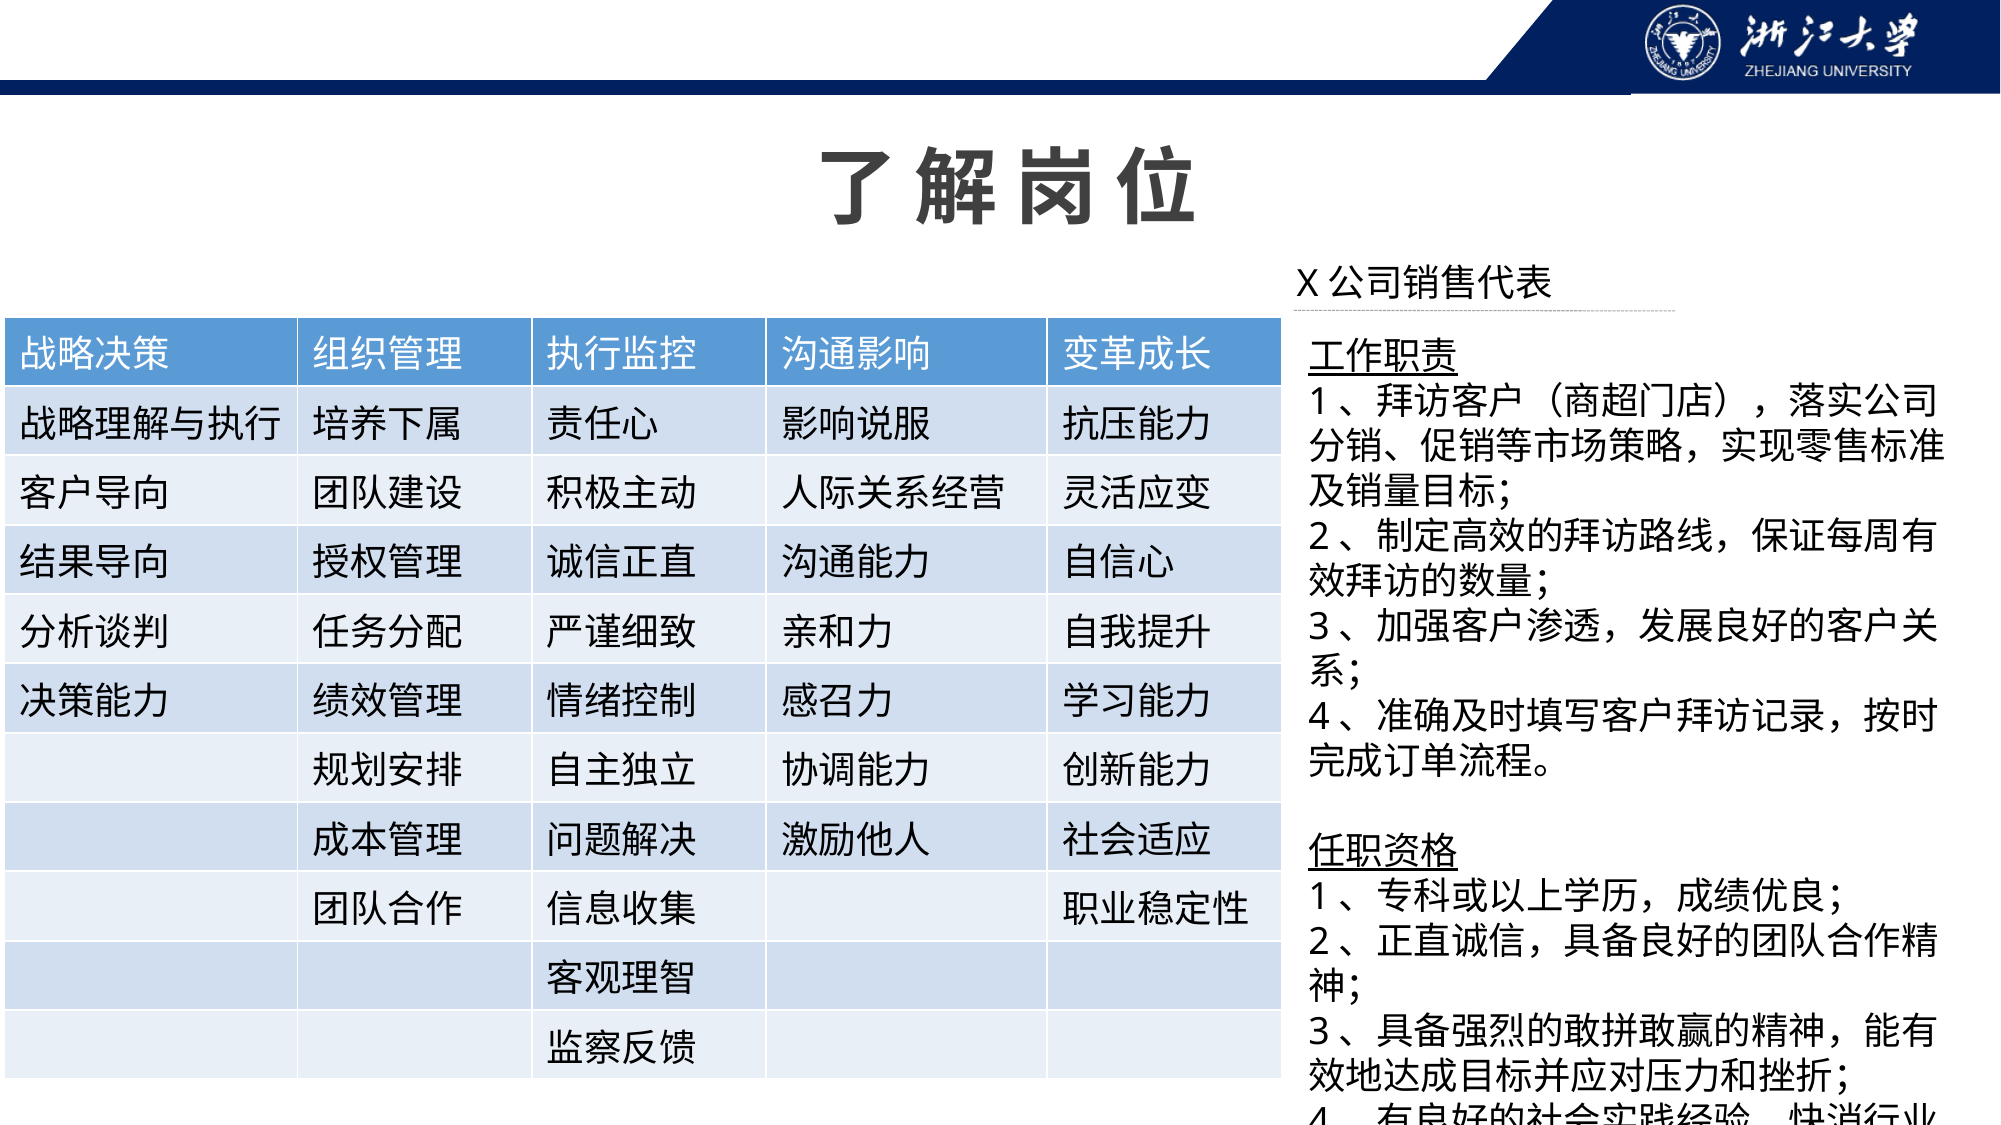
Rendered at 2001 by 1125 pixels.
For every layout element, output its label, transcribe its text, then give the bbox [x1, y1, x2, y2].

table_cell [5, 734, 297, 801]
table_cell 感召力 [767, 664, 1046, 732]
table_cell 信息收集 [533, 872, 765, 940]
table_cell 自信心 [1048, 526, 1281, 593]
table_cell 抗压能力 [1048, 387, 1281, 454]
text_box 工作职责 1、拜访客户（商超门店），落实公司分销、促销等市场策略，实现零售标准及销量目标； 2、制定高效的拜访路线，保证每周有效拜访的数量； 3、加强客户渗透，发展良好的客户关系； 4、准确及时填写客户拜访记录，按时完成订单流程。 任职资格 1、专科或以上学历，成绩优良； 2、正直诚信，具备良好的团队合作精神； 3、具备强烈的敢拼敢赢的精神，能有效地达成目标并应对压力和挫折； 4、有良好的社会实践经验，快消行业经验尤佳。 [1293, 324, 1987, 1125]
text_box X公司销售代表 [1281, 251, 1839, 312]
table_cell 诚信正直 [533, 526, 765, 593]
table_cell 团队合作 [298, 872, 531, 940]
table_cell 规划安排 [298, 734, 531, 801]
table_header 变革成长 [1048, 318, 1281, 385]
table_cell 灵活应变 [1048, 456, 1281, 524]
table_cell [5, 1011, 297, 1078]
table_cell 自主独立 [533, 734, 765, 801]
table_cell [298, 942, 531, 1009]
table_cell [767, 872, 1046, 940]
table_cell 情绪控制 [533, 664, 765, 732]
table_cell 客观理智 [533, 942, 765, 1009]
table_cell 责任心 [533, 387, 765, 454]
table_cell [767, 942, 1046, 1009]
table_header 组织管理 [298, 318, 531, 385]
table_cell 监察反馈 [533, 1011, 765, 1078]
table_header 战略决策 [5, 318, 297, 385]
table_cell [1048, 942, 1281, 1009]
text_box 了解岗位 [451, 127, 1561, 242]
table_cell 职业稳定性 [1048, 872, 1281, 940]
table_cell 战略理解与执行 [5, 387, 297, 454]
table_cell 影响说服 [767, 387, 1046, 454]
table_cell 自我提升 [1048, 595, 1281, 662]
table_cell 积极主动 [533, 456, 765, 524]
table_cell [767, 1011, 1046, 1078]
table_cell 问题解决 [533, 803, 765, 870]
table_cell 社会适应 [1048, 803, 1281, 870]
table_cell 分析谈判 [5, 595, 297, 662]
table_cell 团队建设 [298, 456, 531, 524]
table_cell 协调能力 [767, 734, 1046, 801]
table_cell 激励他人 [767, 803, 1046, 870]
table_cell [1048, 1011, 1281, 1078]
table_cell 任务分配 [298, 595, 531, 662]
table_cell [5, 942, 297, 1009]
table_cell 绩效管理 [298, 664, 531, 732]
table_cell 结果导向 [5, 526, 297, 593]
table_cell 创新能力 [1048, 734, 1281, 801]
table_cell 严谨细致 [533, 595, 765, 662]
table_cell 沟通能力 [767, 526, 1046, 593]
picture [1645, 2, 1930, 85]
table_cell 培养下属 [298, 387, 531, 454]
table_cell 人际关系经营 [767, 456, 1046, 524]
table_cell 亲和力 [767, 595, 1046, 662]
table_cell 决策能力 [5, 664, 297, 732]
table_cell 学习能力 [1048, 664, 1281, 732]
table_header 沟通影响 [767, 318, 1046, 385]
table_cell 客户导向 [5, 456, 297, 524]
table_cell 授权管理 [298, 526, 531, 593]
table_cell [5, 872, 297, 940]
table_header 执行监控 [533, 318, 765, 385]
table_cell [5, 803, 297, 870]
table_cell [298, 1011, 531, 1078]
table_cell 成本管理 [298, 803, 531, 870]
